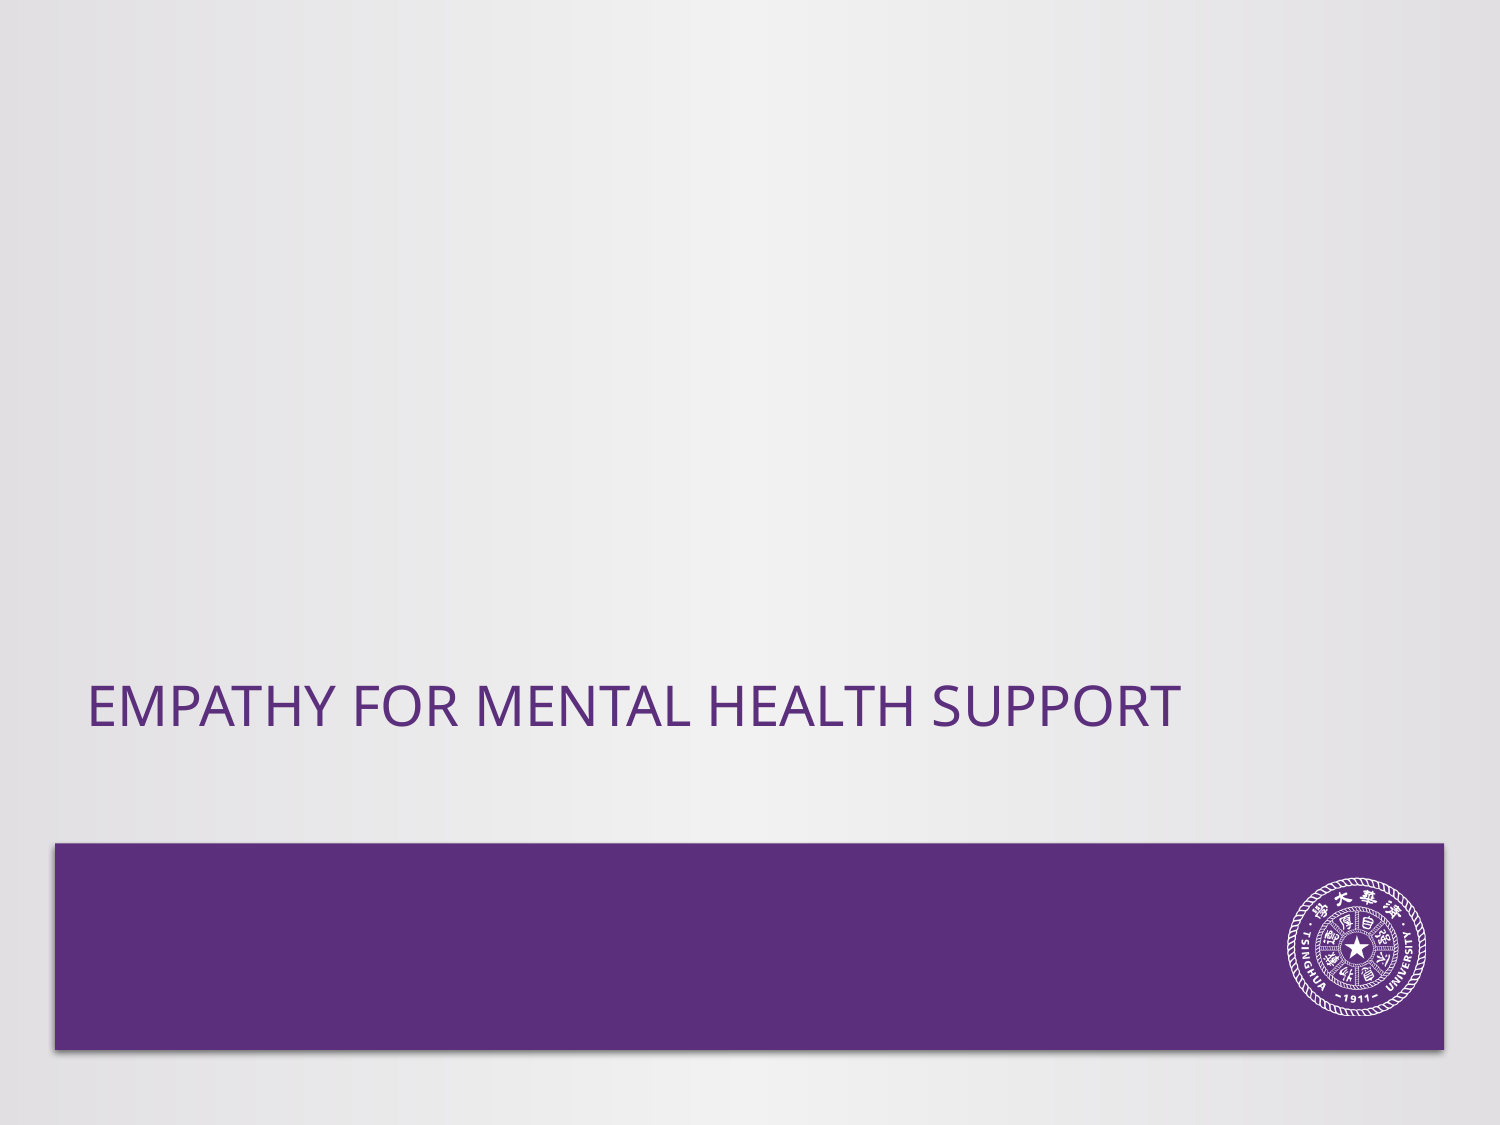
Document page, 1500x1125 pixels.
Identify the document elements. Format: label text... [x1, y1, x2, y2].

title Empathy for mental health support [71, 499, 1429, 745]
